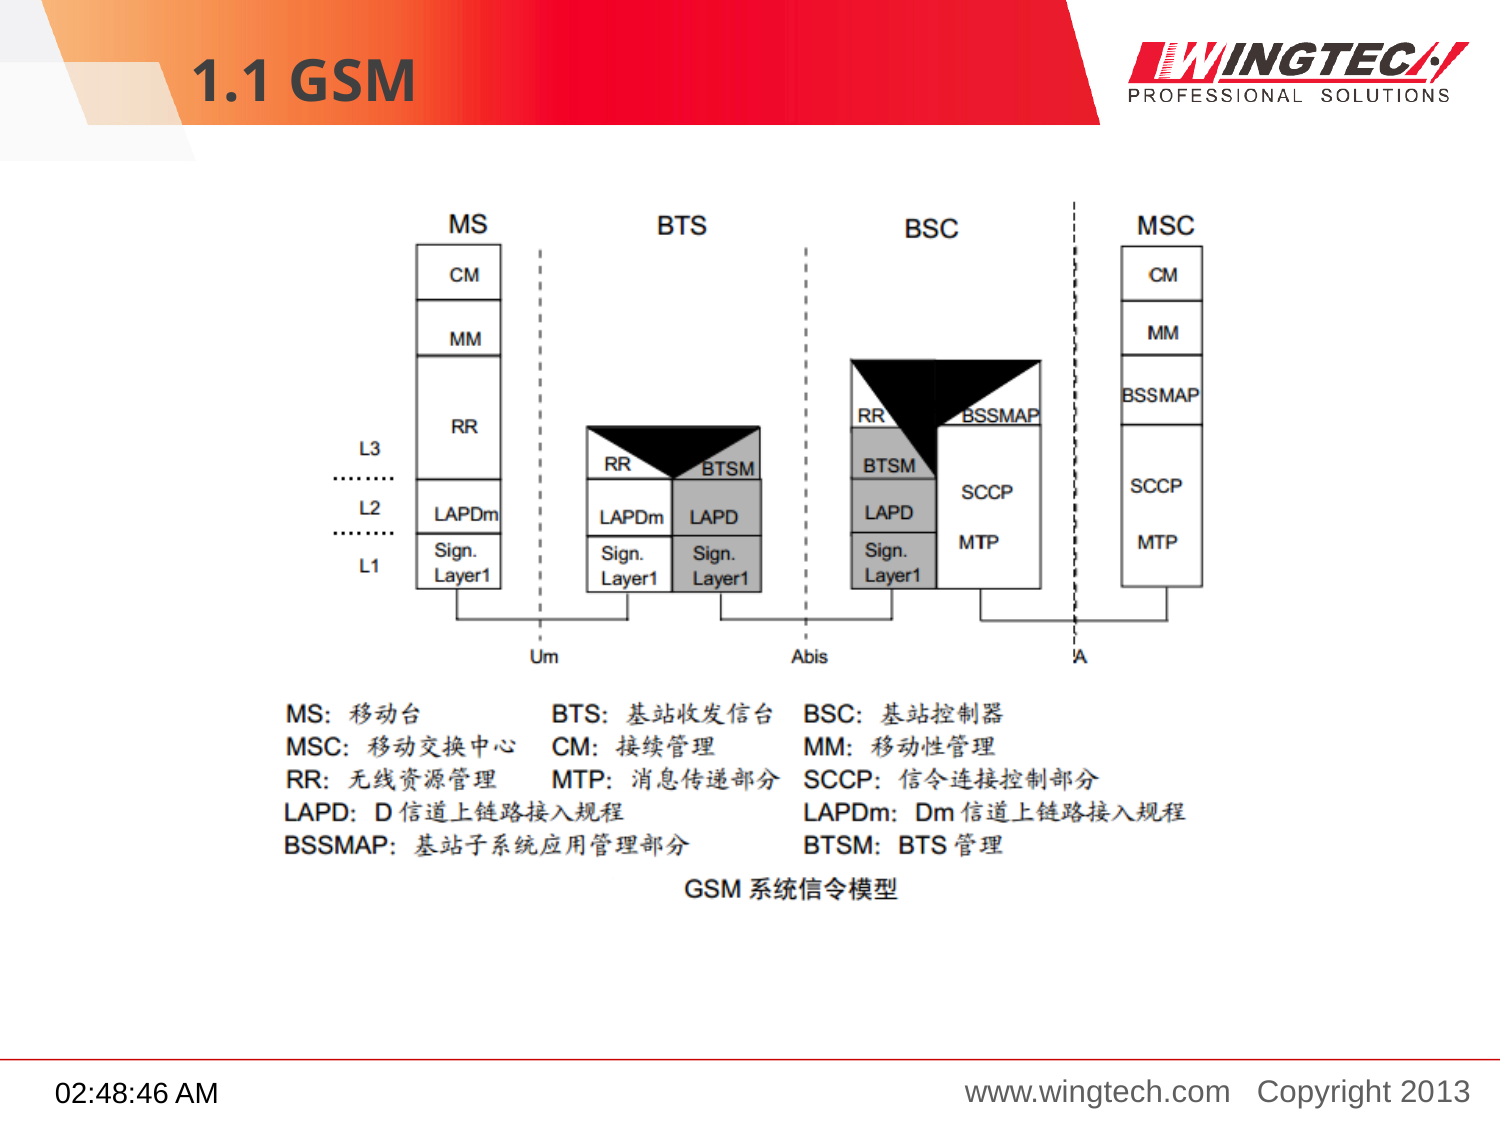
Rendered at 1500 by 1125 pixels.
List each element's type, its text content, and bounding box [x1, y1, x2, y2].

picture [270, 198, 1230, 912]
picture [0, 0, 1107, 161]
title 1.1 GSM [175, 35, 622, 118]
